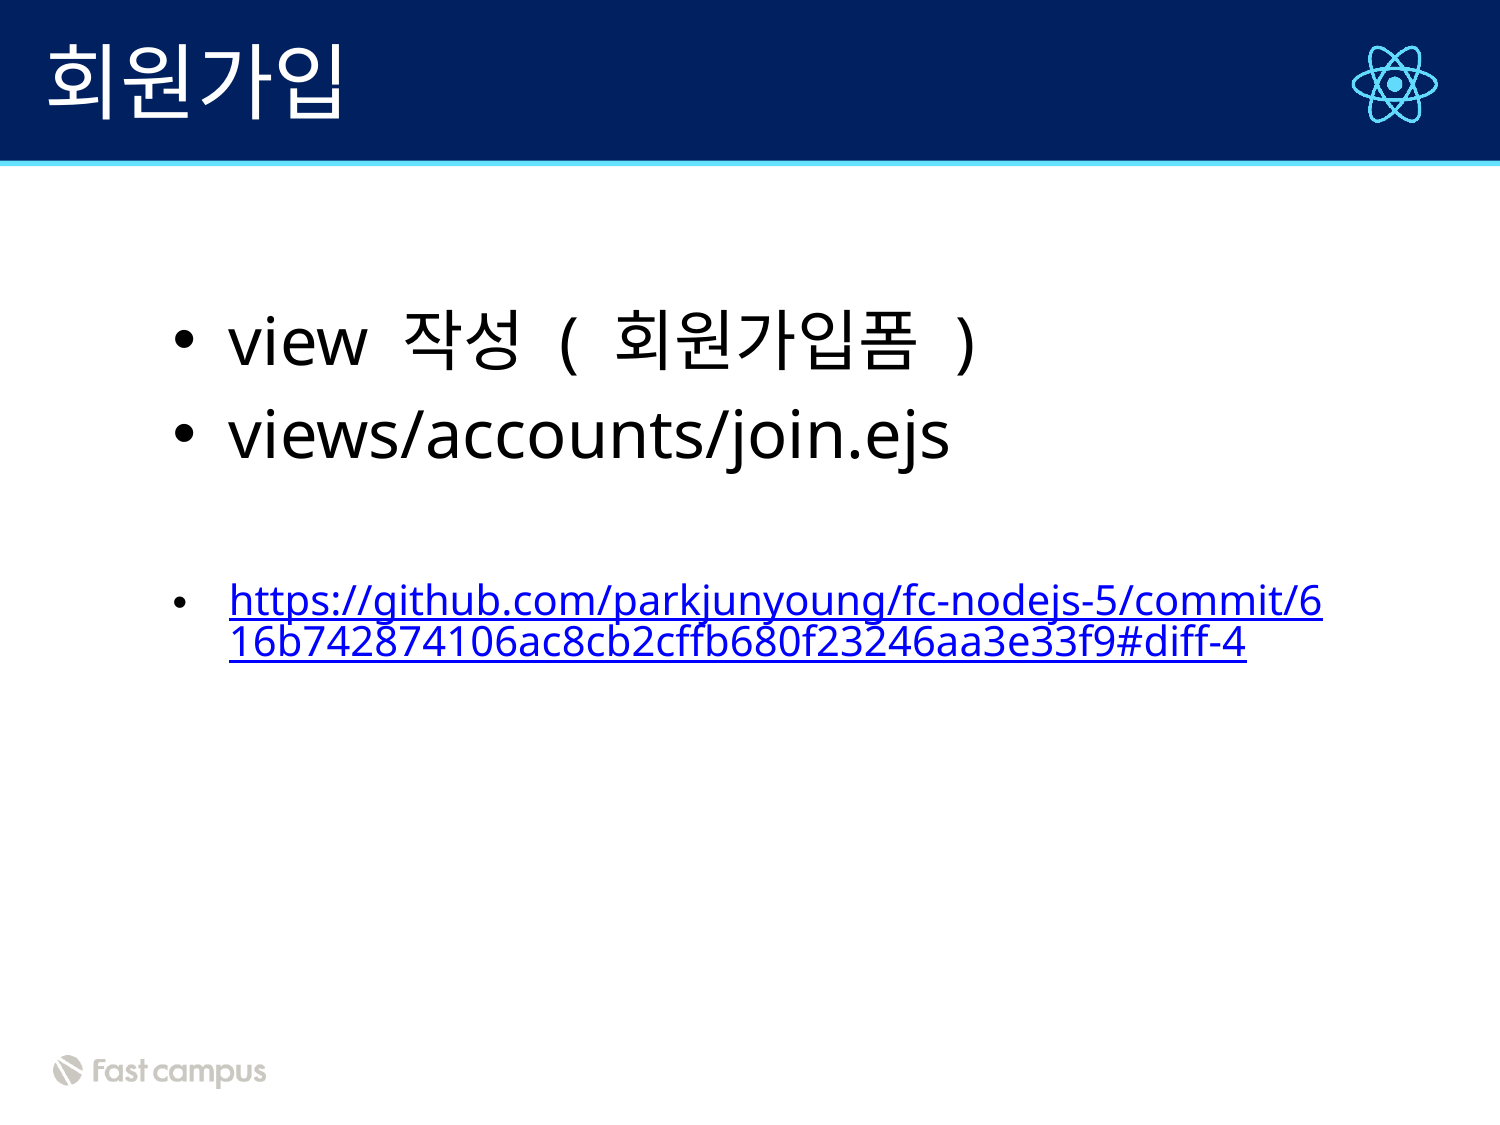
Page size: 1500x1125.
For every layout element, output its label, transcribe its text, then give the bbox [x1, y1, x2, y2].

picture [1380, 36, 1444, 135]
list view 작성 ( 회원가입폼 ) views/accounts/join.ejs https://github.com/parkjunyoung/fc-nodejs-5/commit/616b742874106ac8cb2cffb680f23246aa3e33f9#diff-4 [157, 290, 1343, 953]
title 회원가입 [29, 0, 1380, 175]
